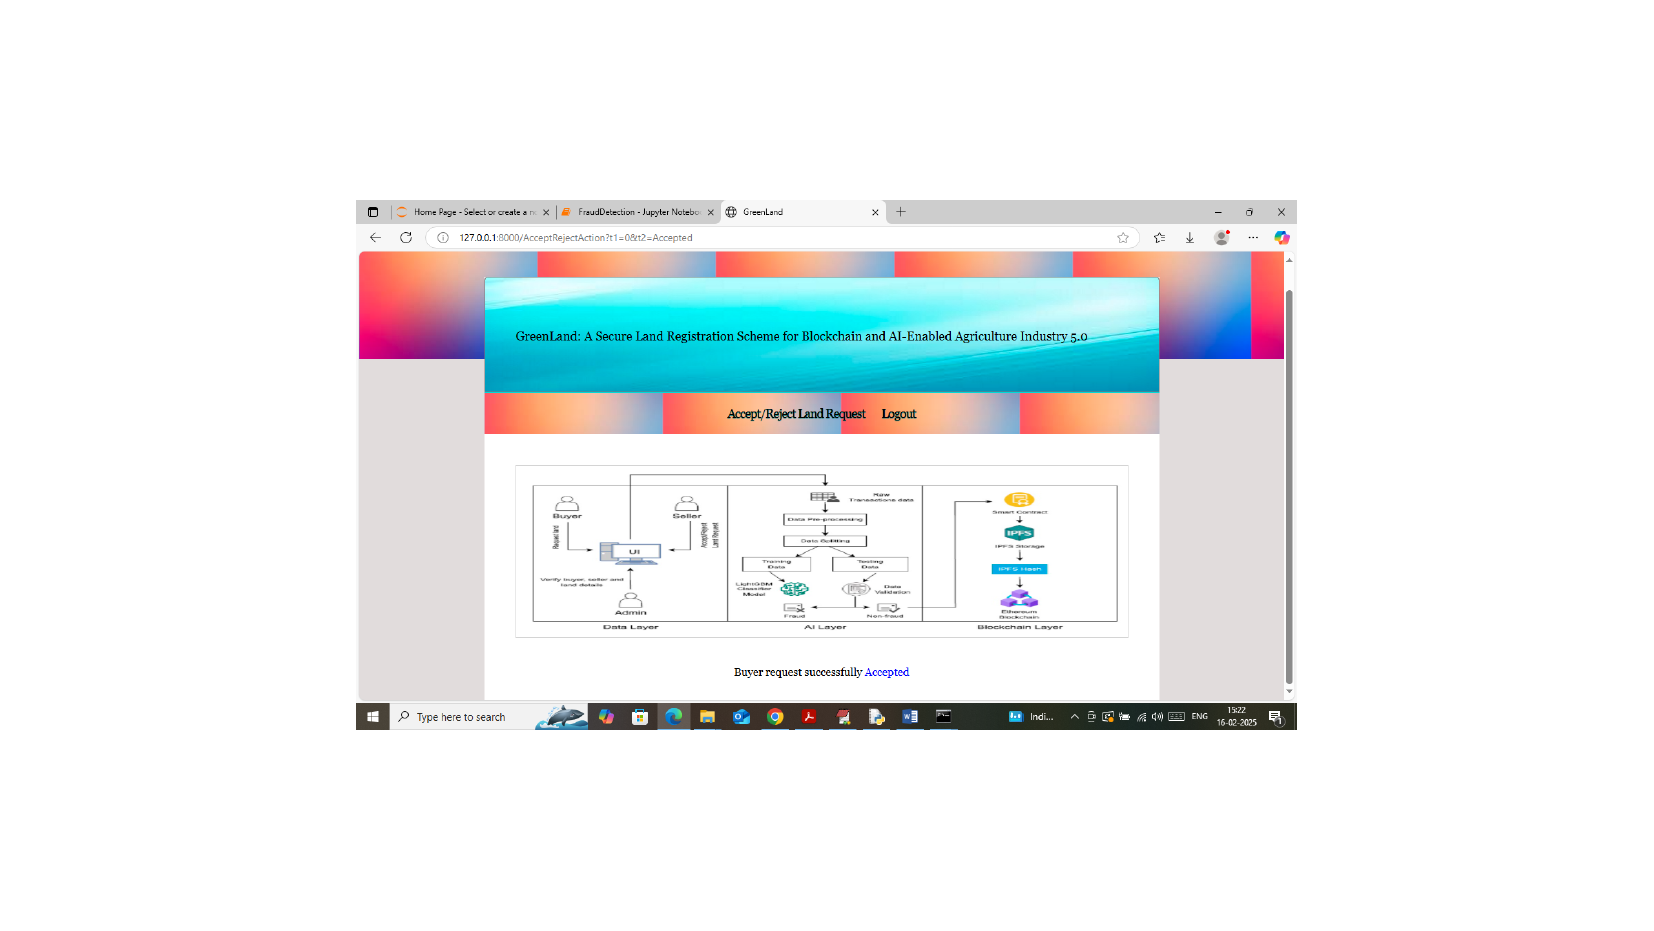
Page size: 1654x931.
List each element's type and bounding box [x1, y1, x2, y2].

picture [356, 200, 1297, 730]
